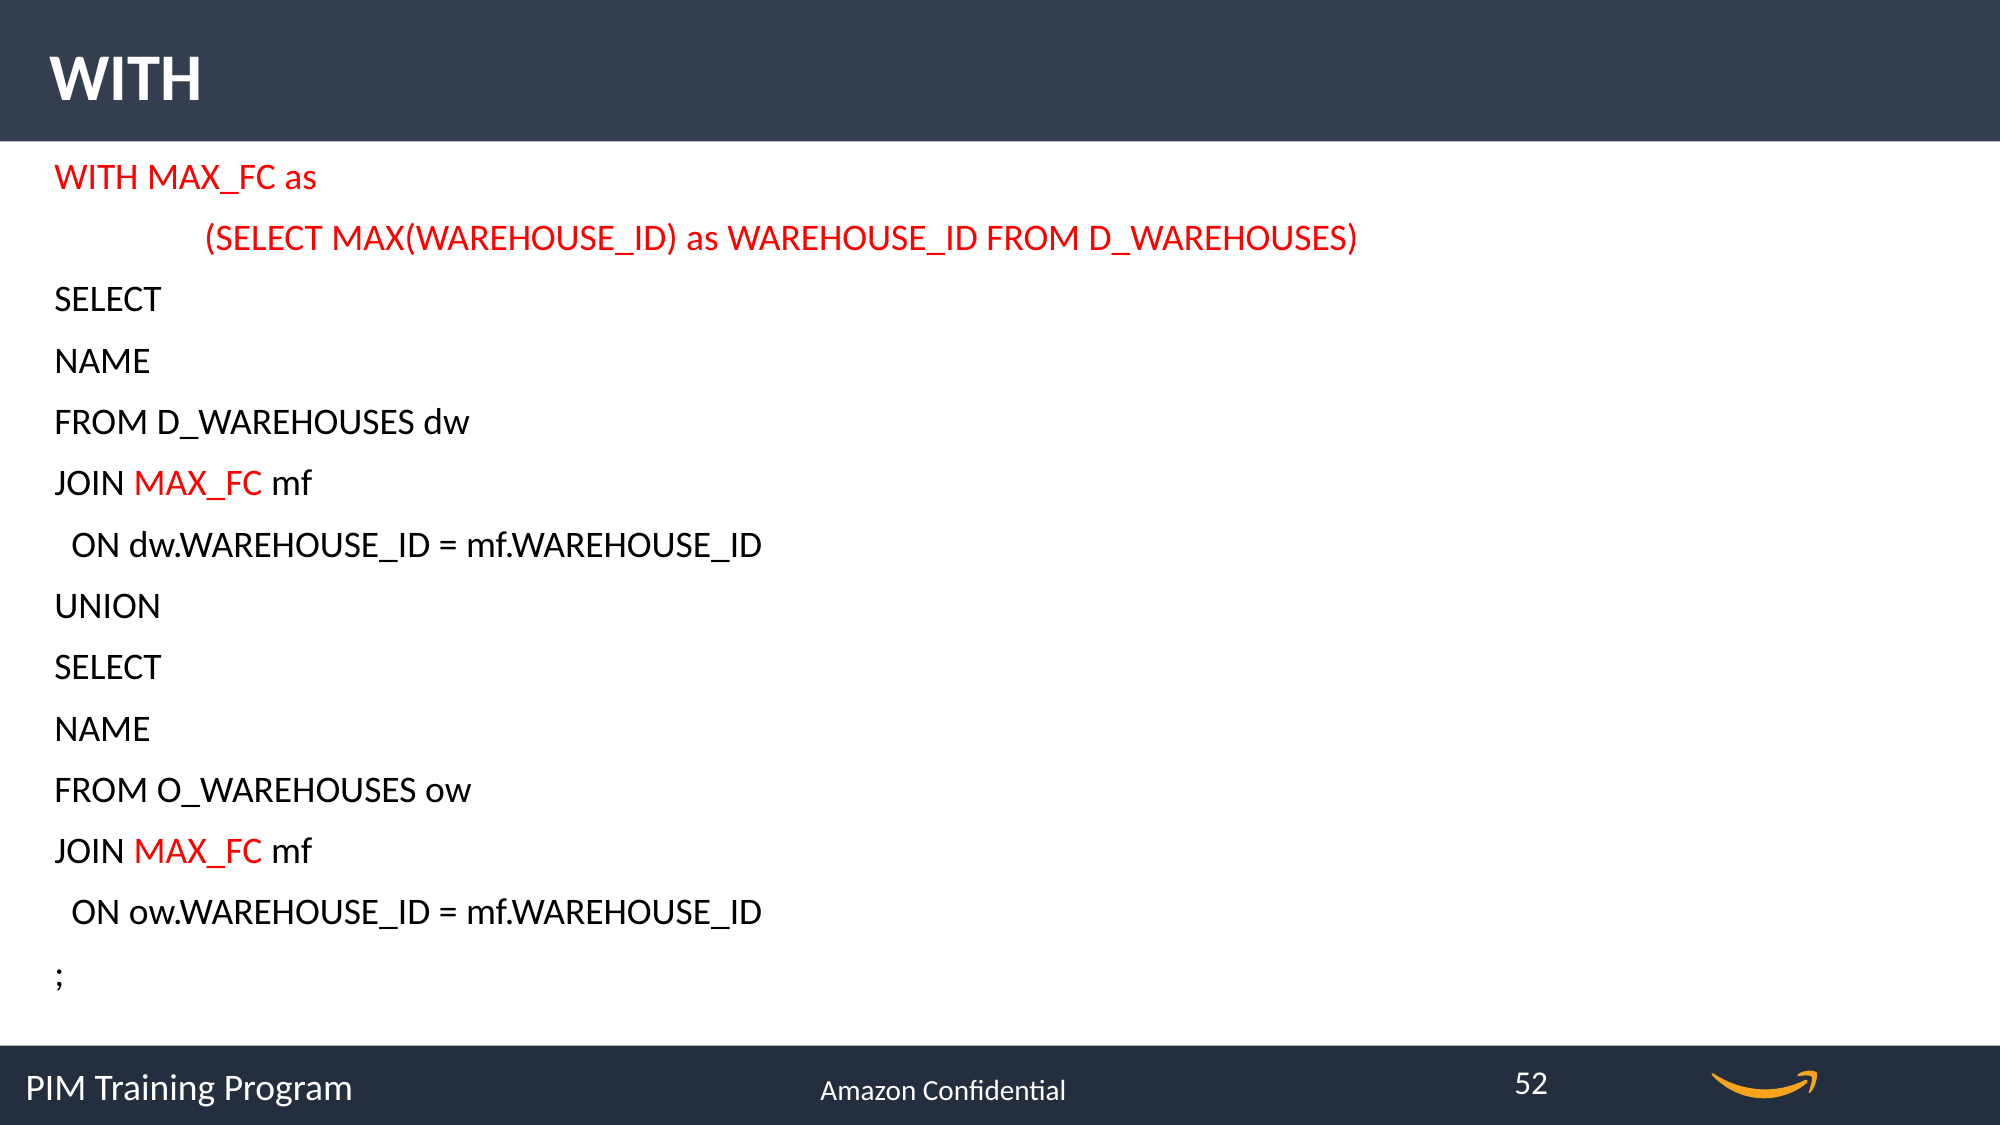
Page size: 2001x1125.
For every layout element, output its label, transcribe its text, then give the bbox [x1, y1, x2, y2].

list WITH MAX_FC as (SELECT MAX(WAREHOUSE_ID) as WAREHOUSE_ID FROM D_WAREHOUSES) SELECT NAME FROM D_WAREHOUSES dw JOIN MAX_FC mf ON dw.WAREHOUSE_ID = mf.WAREHOUSE_ID UNION SELECT NAME FROM O_WAREHOUSES ow JOIN MAX_FC mf ON ow.WAREHOUSE_ID = mf.WAREHOUSE_ID ; [39, 149, 2000, 1018]
text_box WITH [34, 26, 1935, 122]
